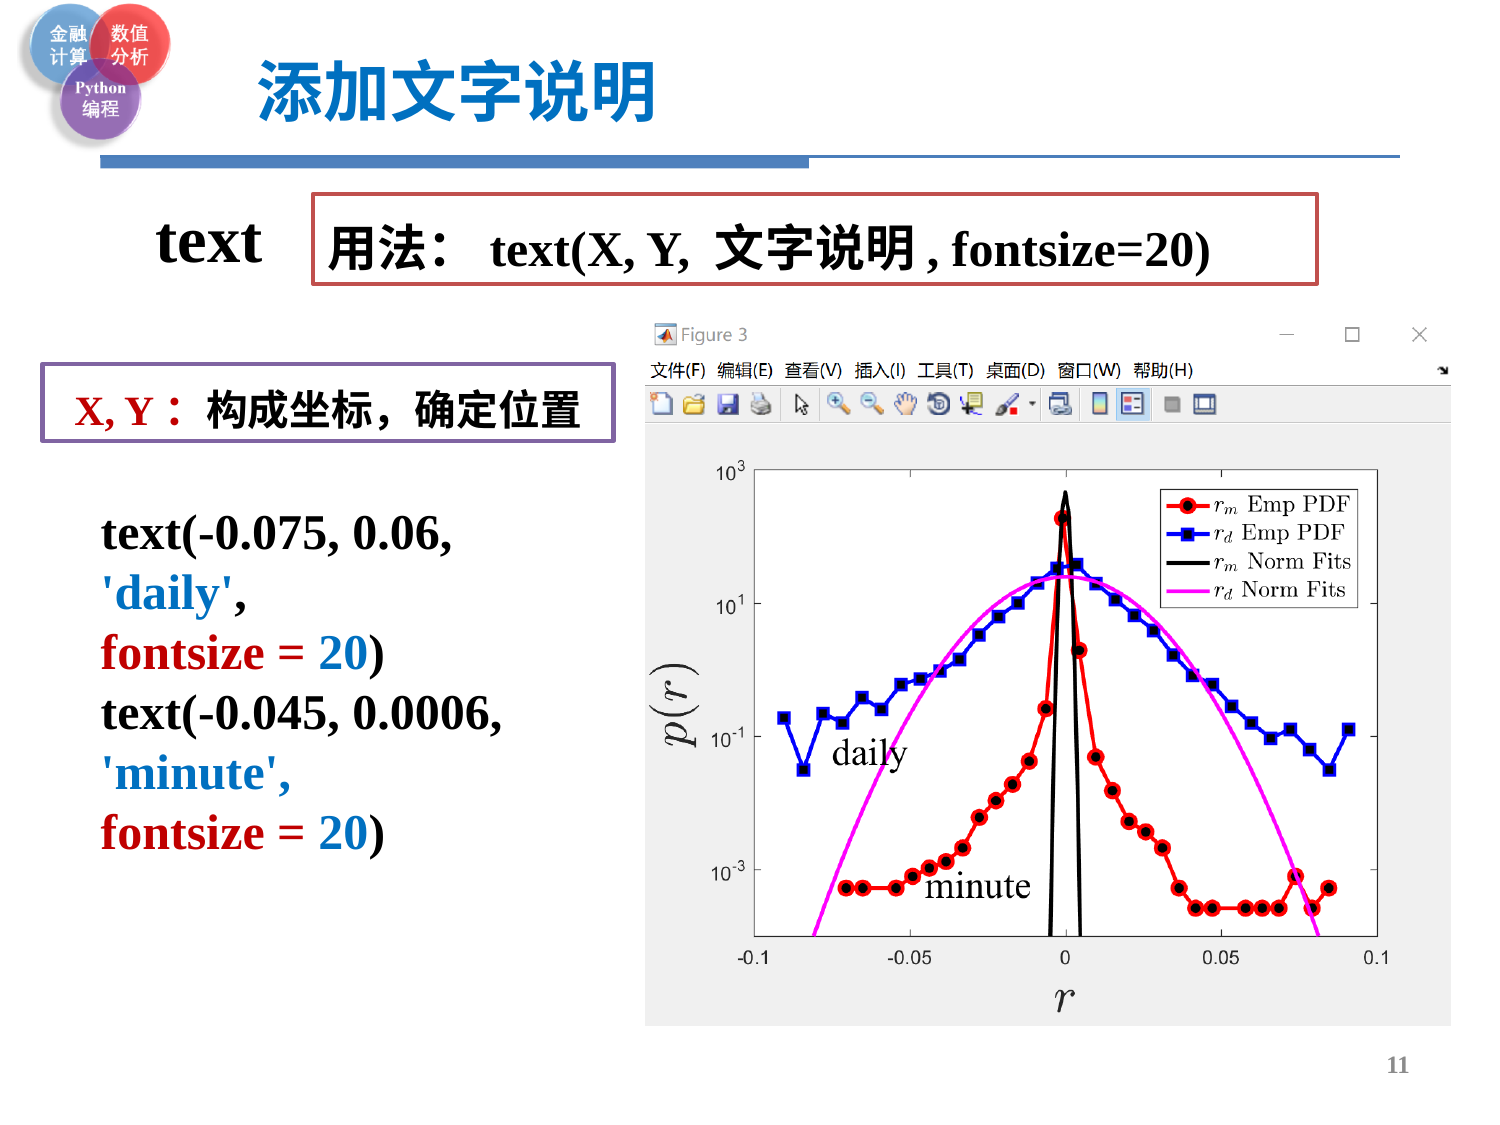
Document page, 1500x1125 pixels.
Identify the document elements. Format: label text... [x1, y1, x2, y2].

text_box 用法：text(X, Y, 文字说明, fontsize=20) [311, 192, 1319, 286]
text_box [100, 156, 1400, 169]
picture [17, 0, 172, 154]
text_box 添加文字说明 [242, 30, 1477, 149]
text_box text [140, 188, 320, 284]
text_box X, Y：构成坐标，确定位置 [40, 362, 616, 443]
slide_number 11 [1074, 1034, 1425, 1103]
picture [645, 316, 1451, 1026]
text_box text(-0.075, 0.06, 'daily', fontsize = 20) text(-0.045, 0.0006, 'minute', fontsize = 20) [85, 491, 571, 867]
